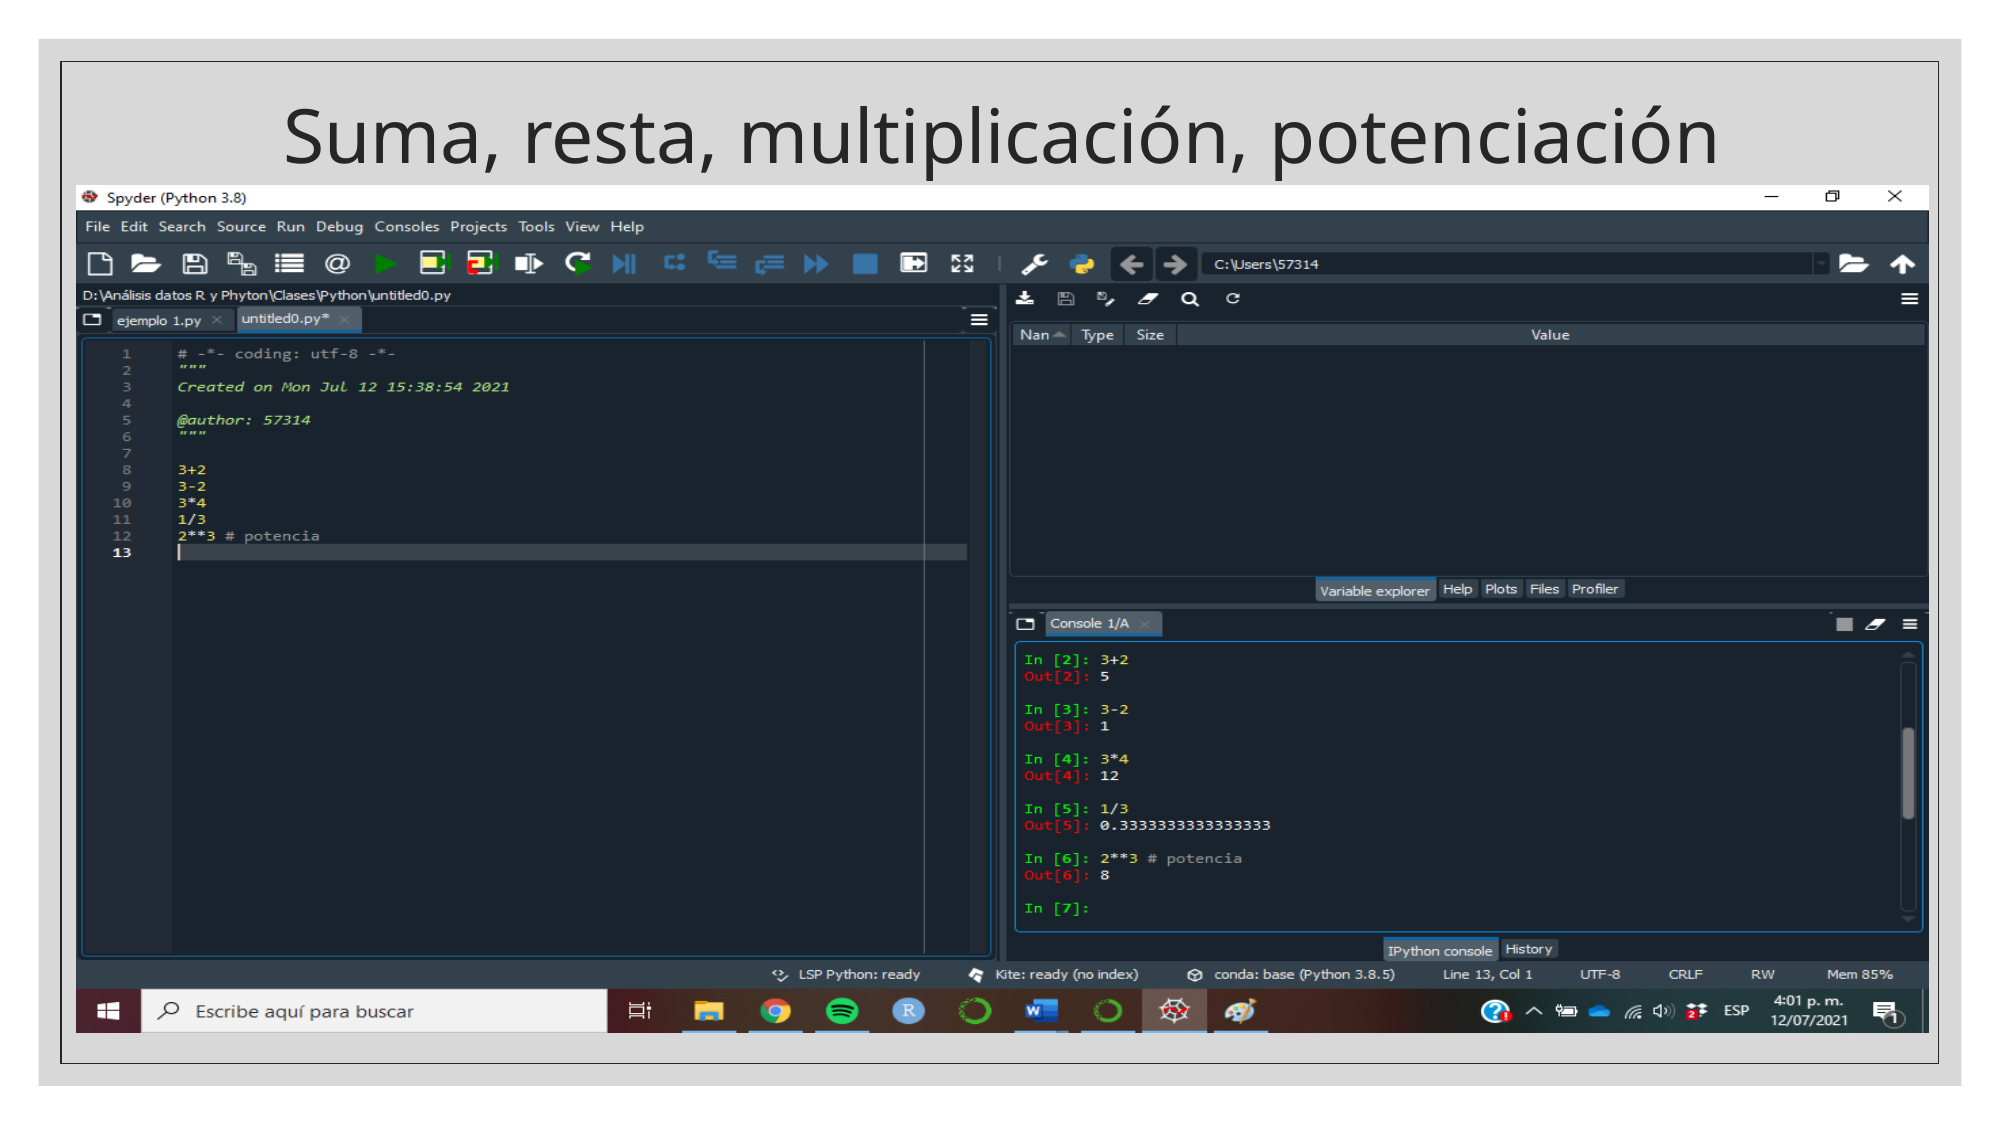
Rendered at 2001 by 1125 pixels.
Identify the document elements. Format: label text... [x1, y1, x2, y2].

title Suma, resta, multiplicación, potenciación [177, 75, 1828, 180]
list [76, 185, 1929, 1033]
